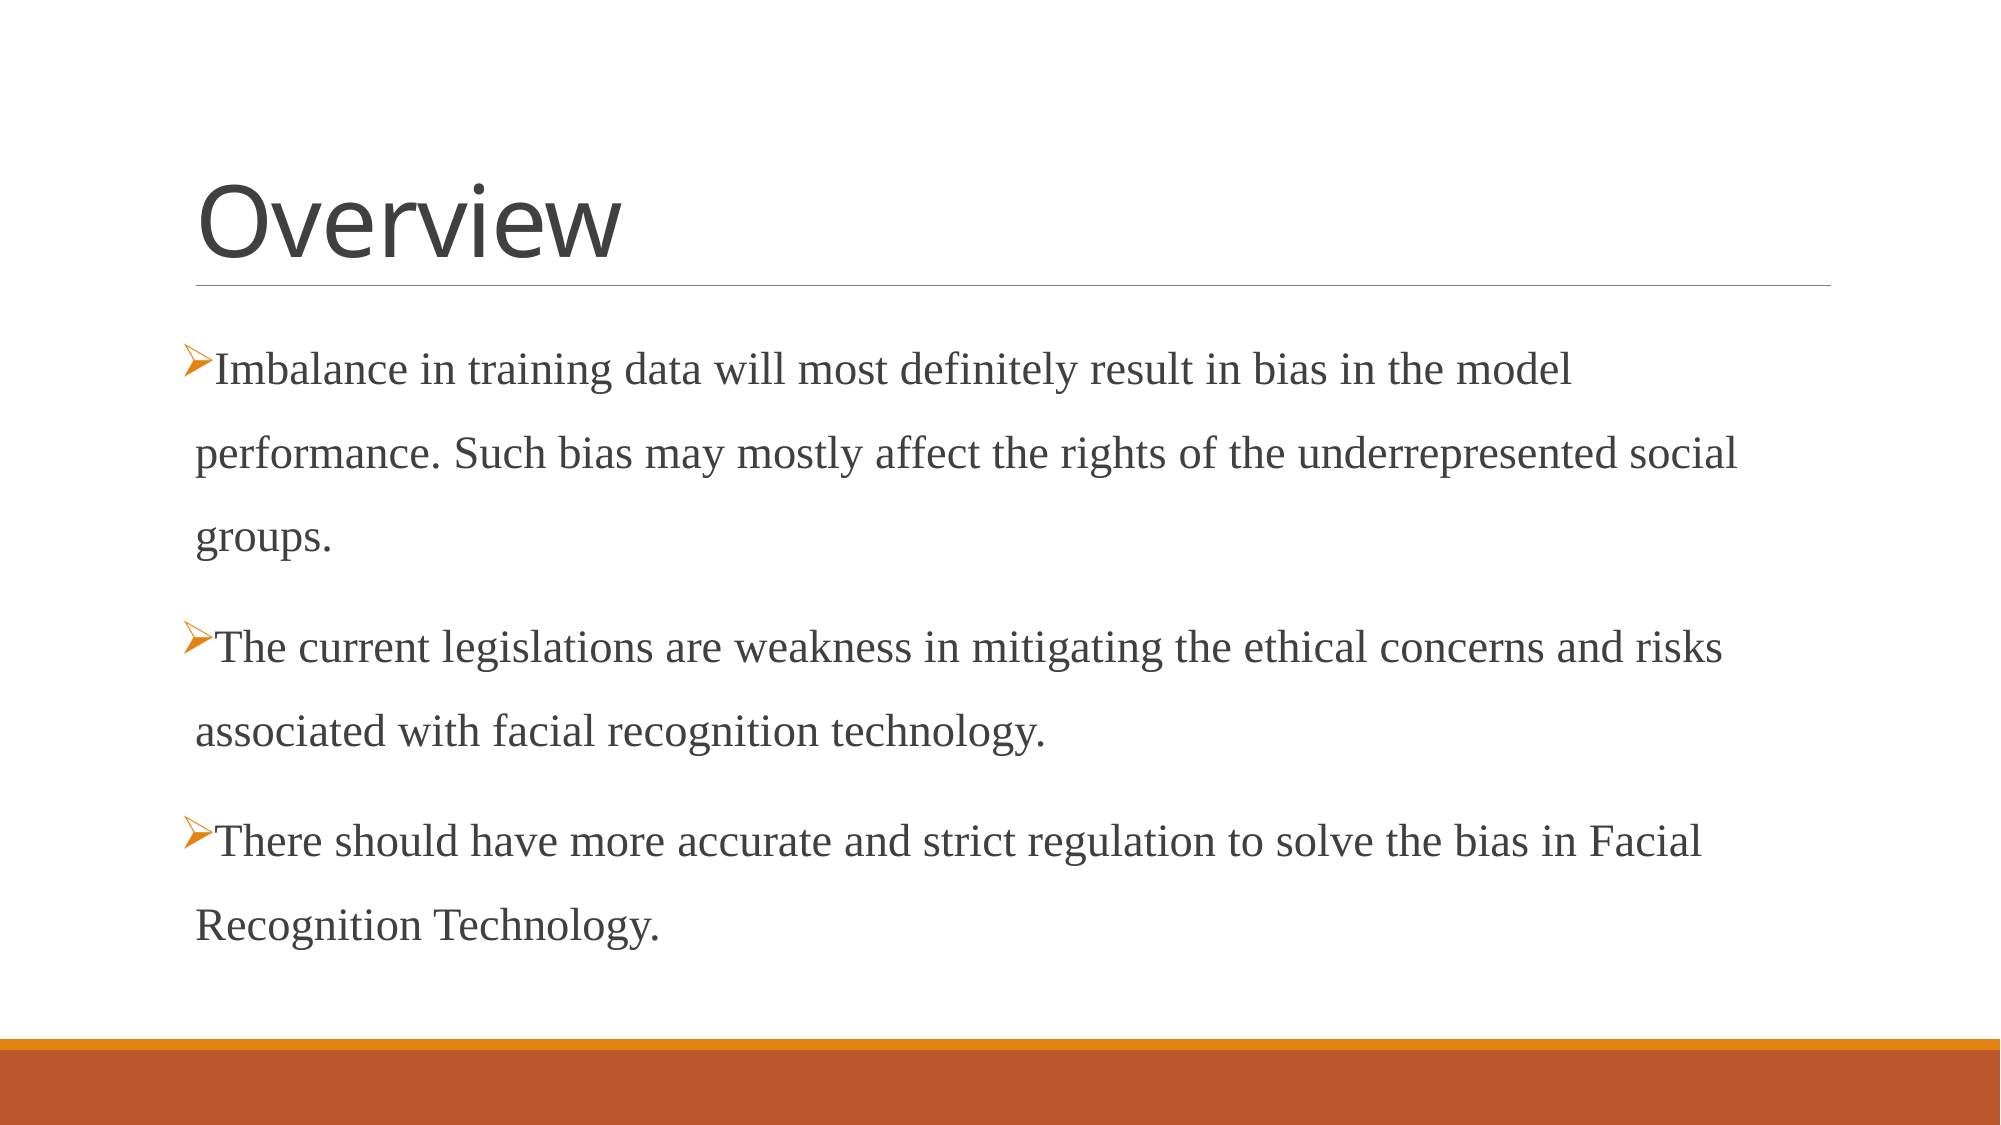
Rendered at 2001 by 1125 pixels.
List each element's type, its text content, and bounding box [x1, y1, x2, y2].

title Overview [180, 47, 1830, 285]
list Imbalance in training data will most definitely result in bias in the model performance. Such bias may mostly affect the rights of the underrepresented social groups. The current legislations are weakness in mitigating the ethical concerns and risks associated with facial recognition technology. There should have more accurate and strict regulation to solve the bias in Facial Recognition Technology. [180, 302, 1830, 963]
